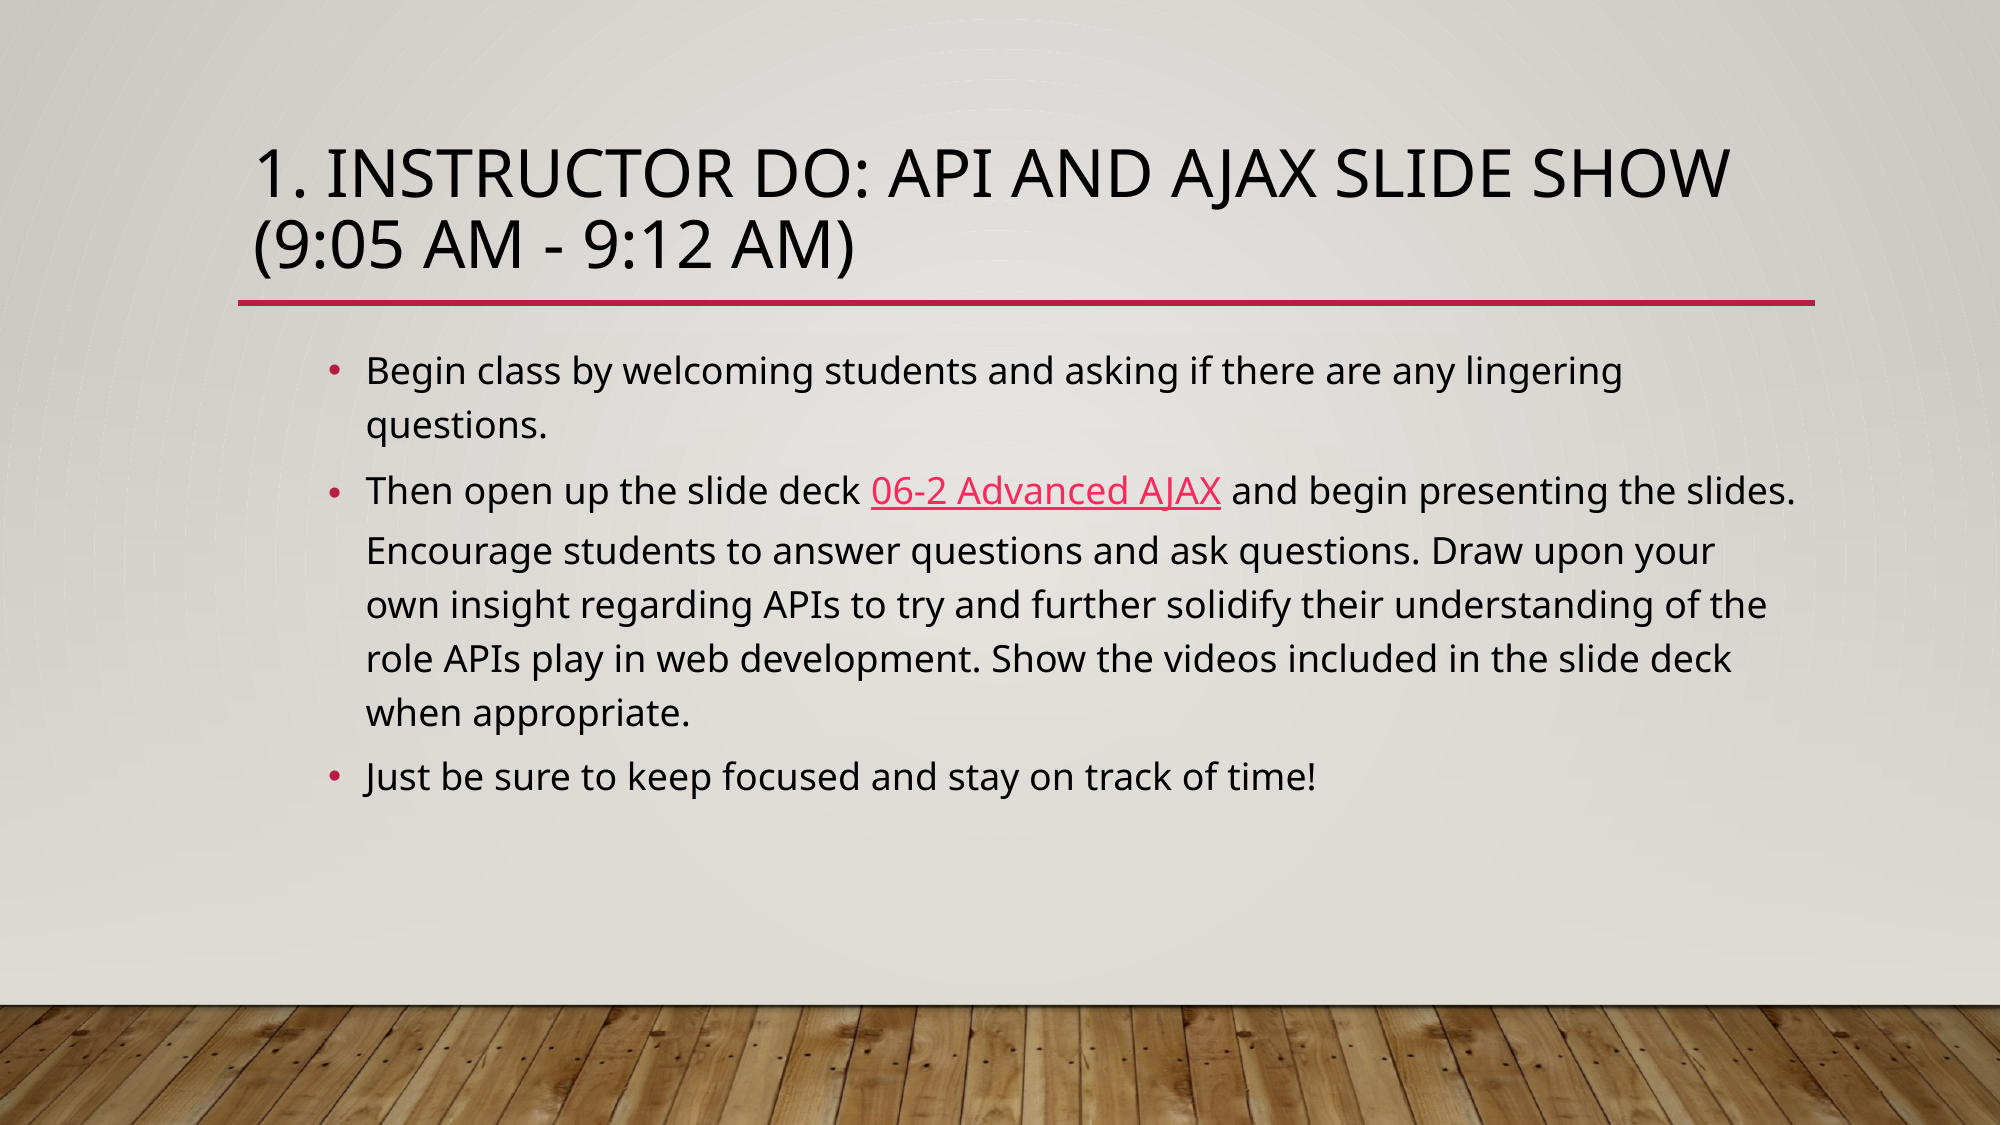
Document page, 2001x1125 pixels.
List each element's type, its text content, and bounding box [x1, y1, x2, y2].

picture [0, 1005, 2000, 1125]
list Begin class by welcoming students and asking if there are any lingering questions. Then open up the slide deck 06-2 Advanced AJAX and begin presenting the slides. Encourage students to answer questions and ask questions. Draw upon your own insight regarding APIs to try and further solidify their understanding of the role APIs play in web development. Show the videos included in the slide deck when appropriate. Just be sure to keep focused and stay on track of time! [238, 330, 1814, 897]
title 1. Instructor Do: API and AJAX Slide Show (9:05 AM - 9:12 AM) [238, 131, 1814, 300]
